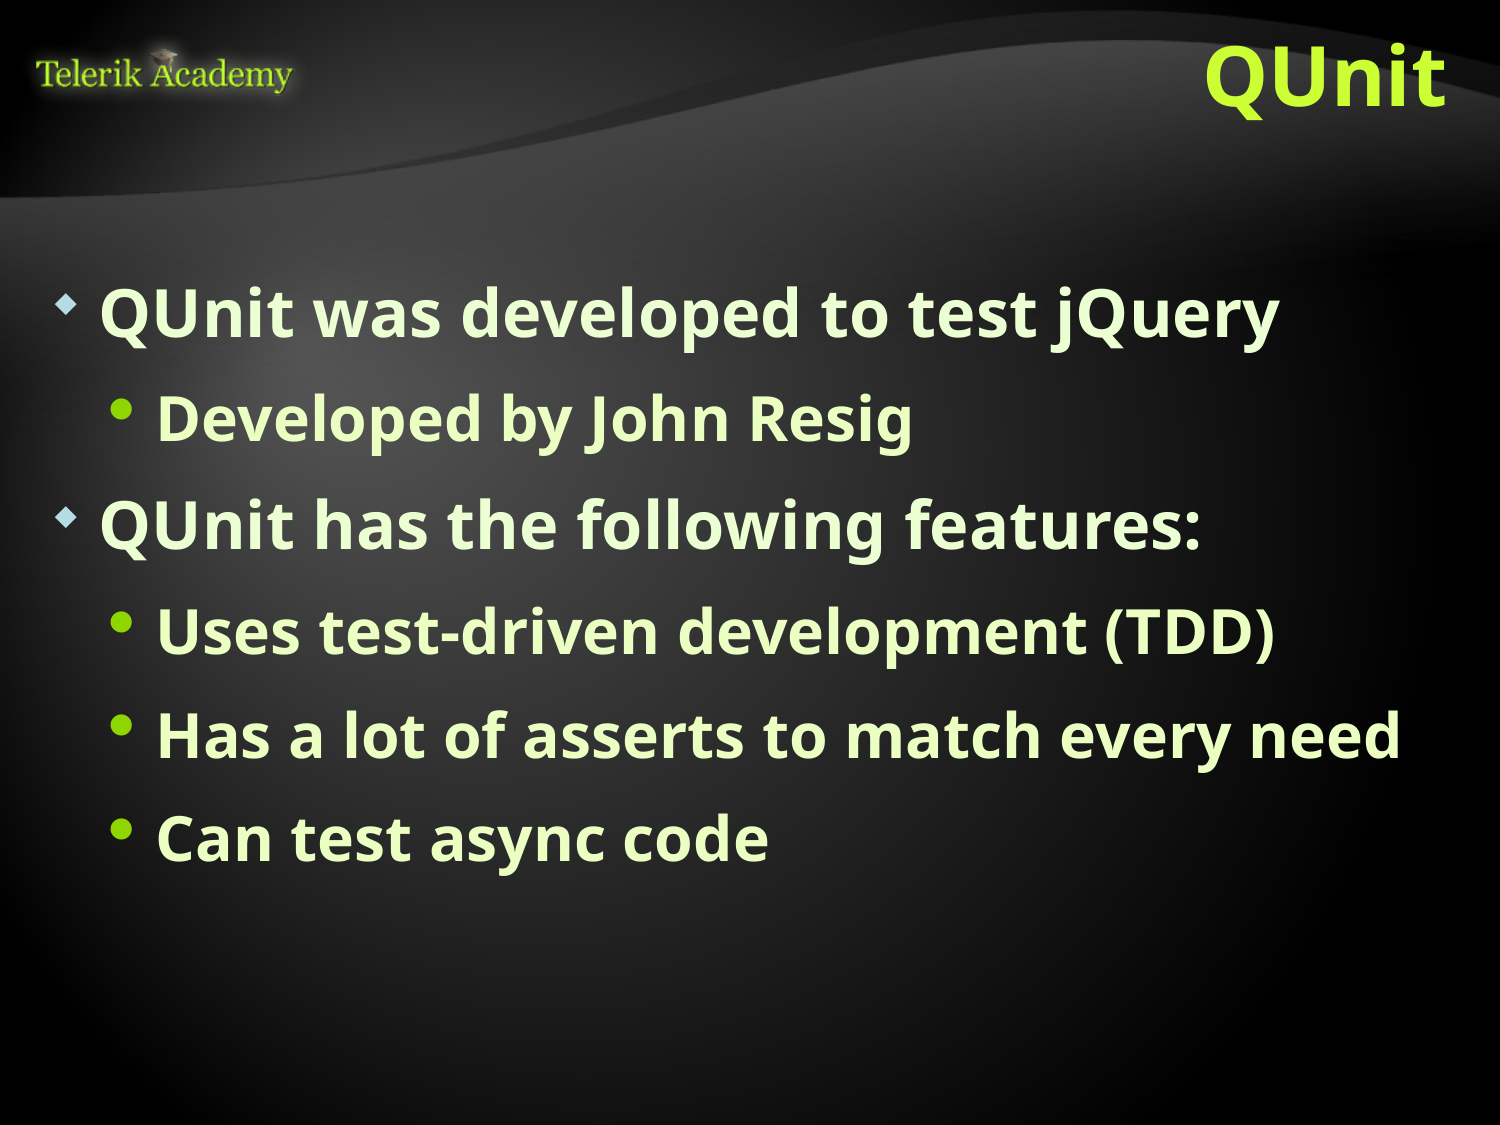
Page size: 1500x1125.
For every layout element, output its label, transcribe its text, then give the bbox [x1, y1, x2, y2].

picture [0, 0, 1500, 1125]
title QUnit [300, 12, 1463, 150]
list QUnit was developed to test jQuery Developed by John Resig QUnit has the following features: Uses test-driven development (TDD) Has a lot of asserts to match every need Can test async code [37, 259, 1463, 944]
